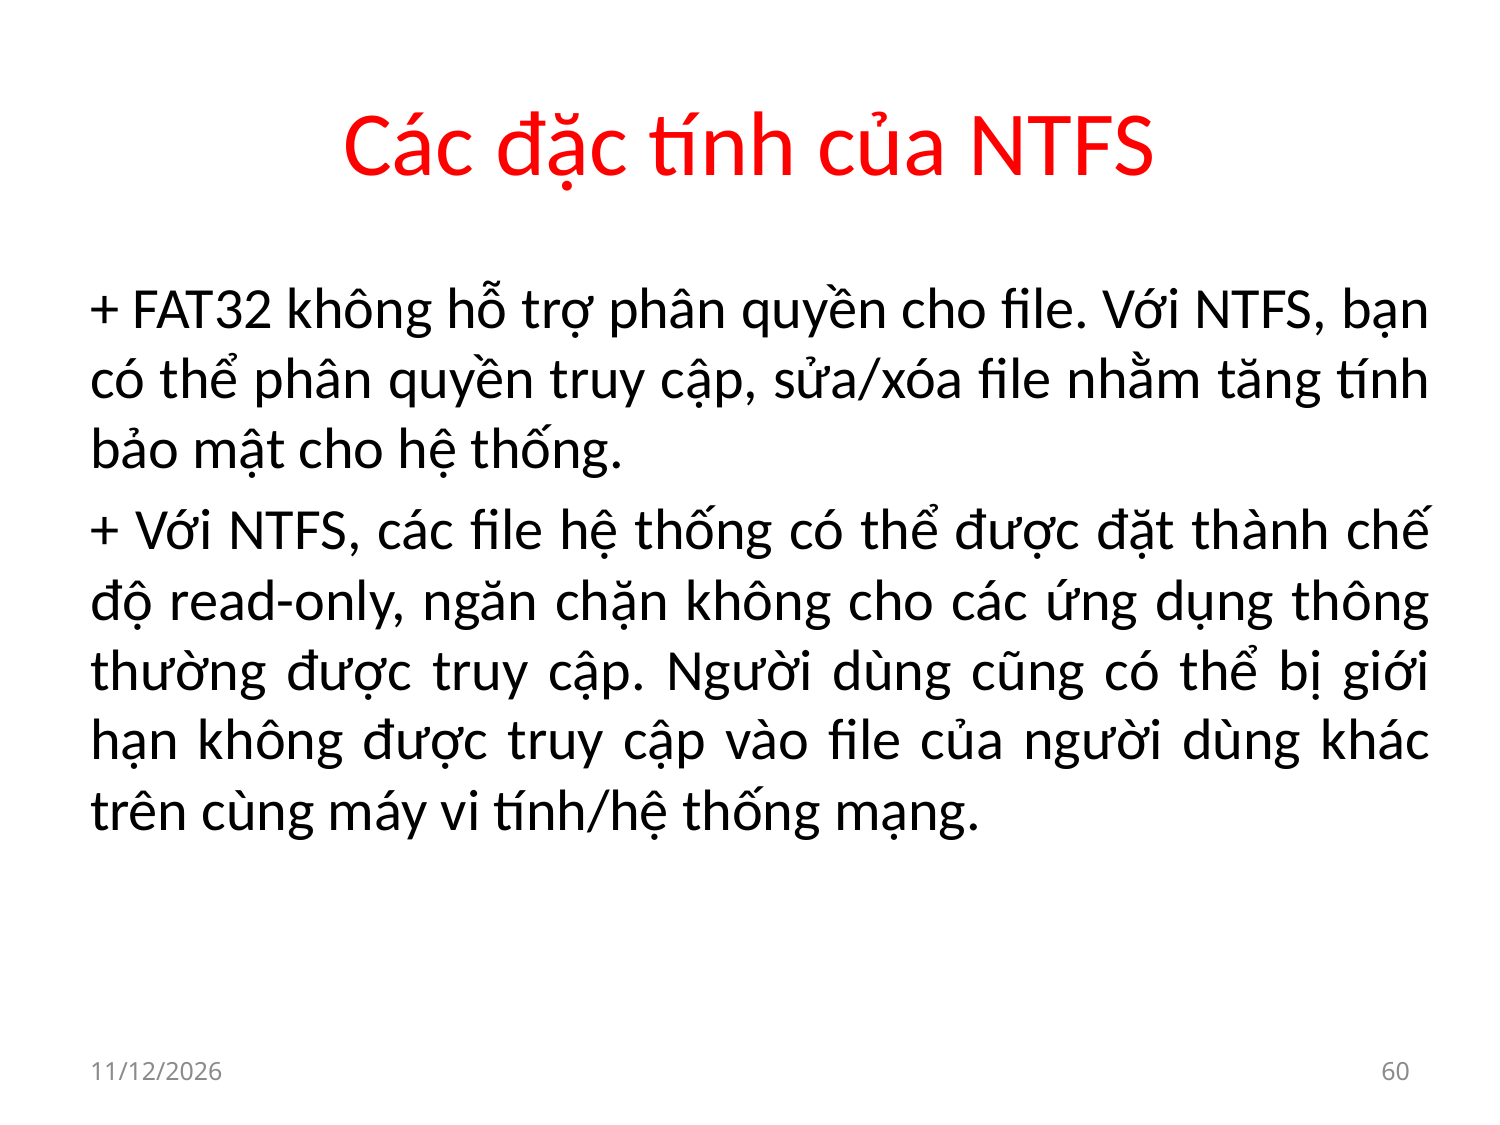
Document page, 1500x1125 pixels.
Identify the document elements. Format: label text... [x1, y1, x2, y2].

title Các đặc tính của NTFS [75, 45, 1425, 233]
list + FAT32 không hỗ trợ phân quyền cho file. Với NTFS, bạn có thể phân quyền truy cập, sửa/xóa file nhằm tăng tính bảo mật cho hệ thống. + Với NTFS, các file hệ thống có thể được đặt thành chế độ read-only, ngăn chặn không cho các ứng dụng thông thường được truy cập. Người dùng cũng có thể bị giới hạn không được truy cập vào file của người dùng khác trên cùng máy vi tính/hệ thống mạng. [75, 262, 1447, 1041]
slide_number 60 [1074, 1042, 1425, 1103]
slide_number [75, 1042, 425, 1103]
